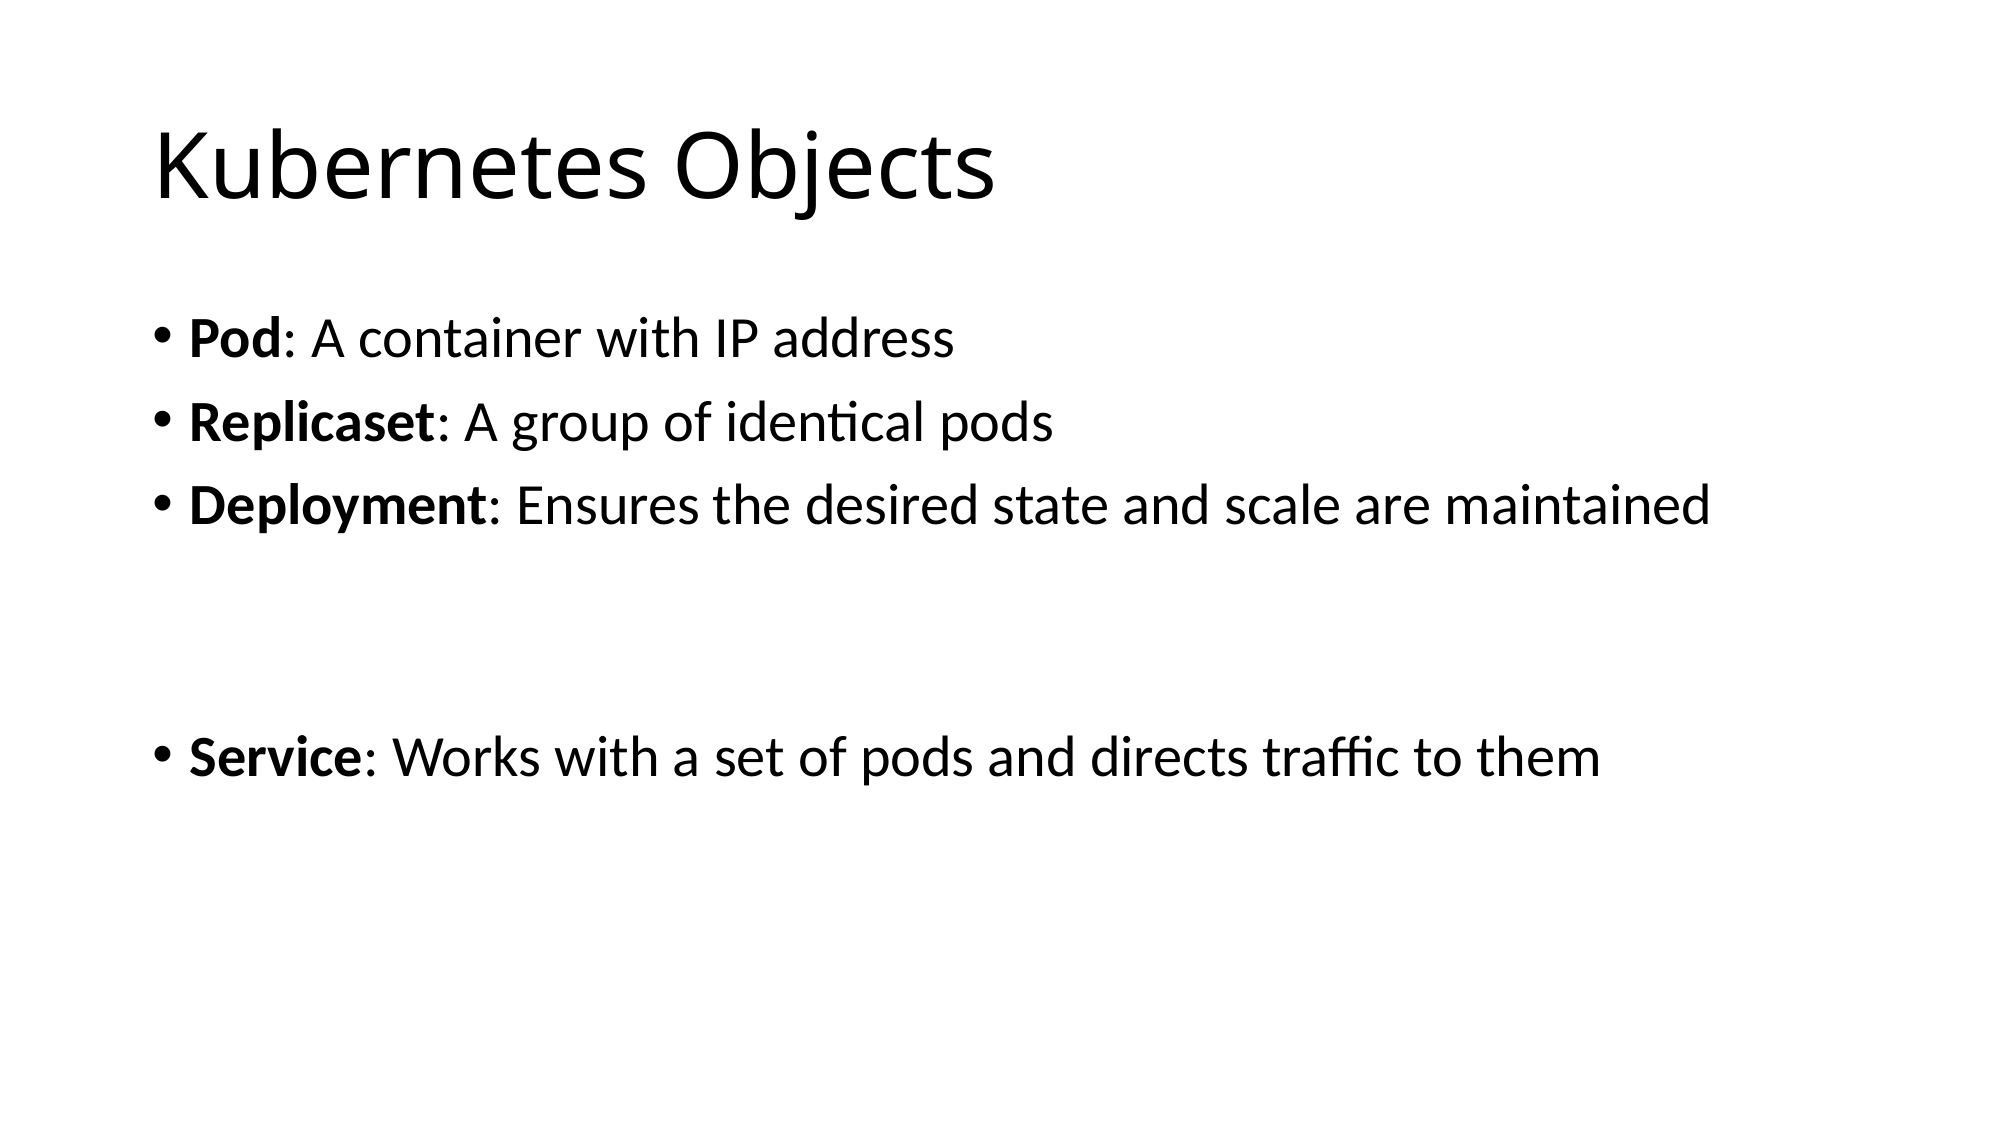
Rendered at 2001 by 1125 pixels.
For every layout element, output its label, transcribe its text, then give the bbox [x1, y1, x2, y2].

list Pod: A container with IP address Replicaset: A group of identical pods Deployment: Ensures the desired state and scale are maintained Service: Works with a set of pods and directs traffic to them [137, 299, 1863, 1014]
title Kubernetes Objects [137, 59, 1863, 278]
